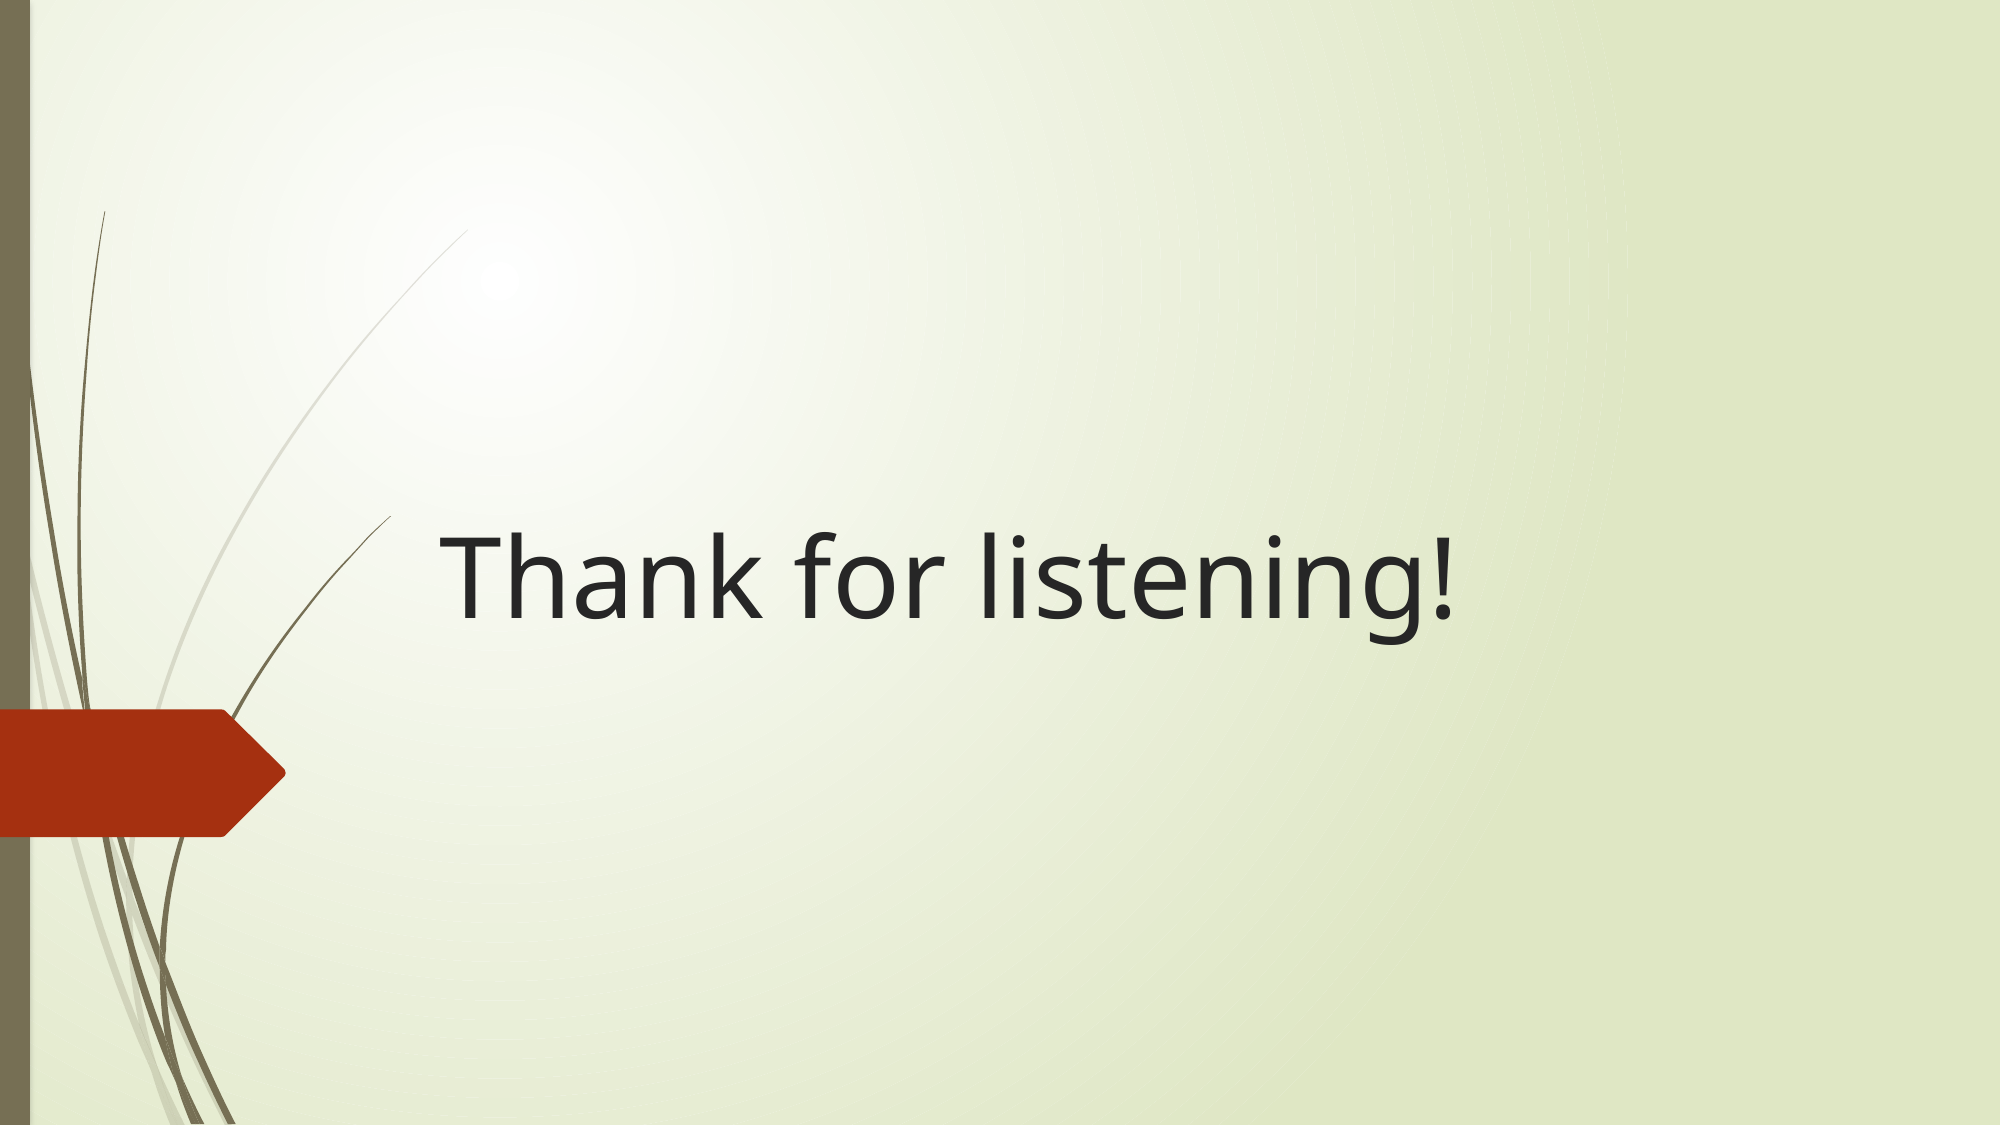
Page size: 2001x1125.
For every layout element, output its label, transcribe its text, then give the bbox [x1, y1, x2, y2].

title Thank for listening! [424, 412, 1888, 784]
